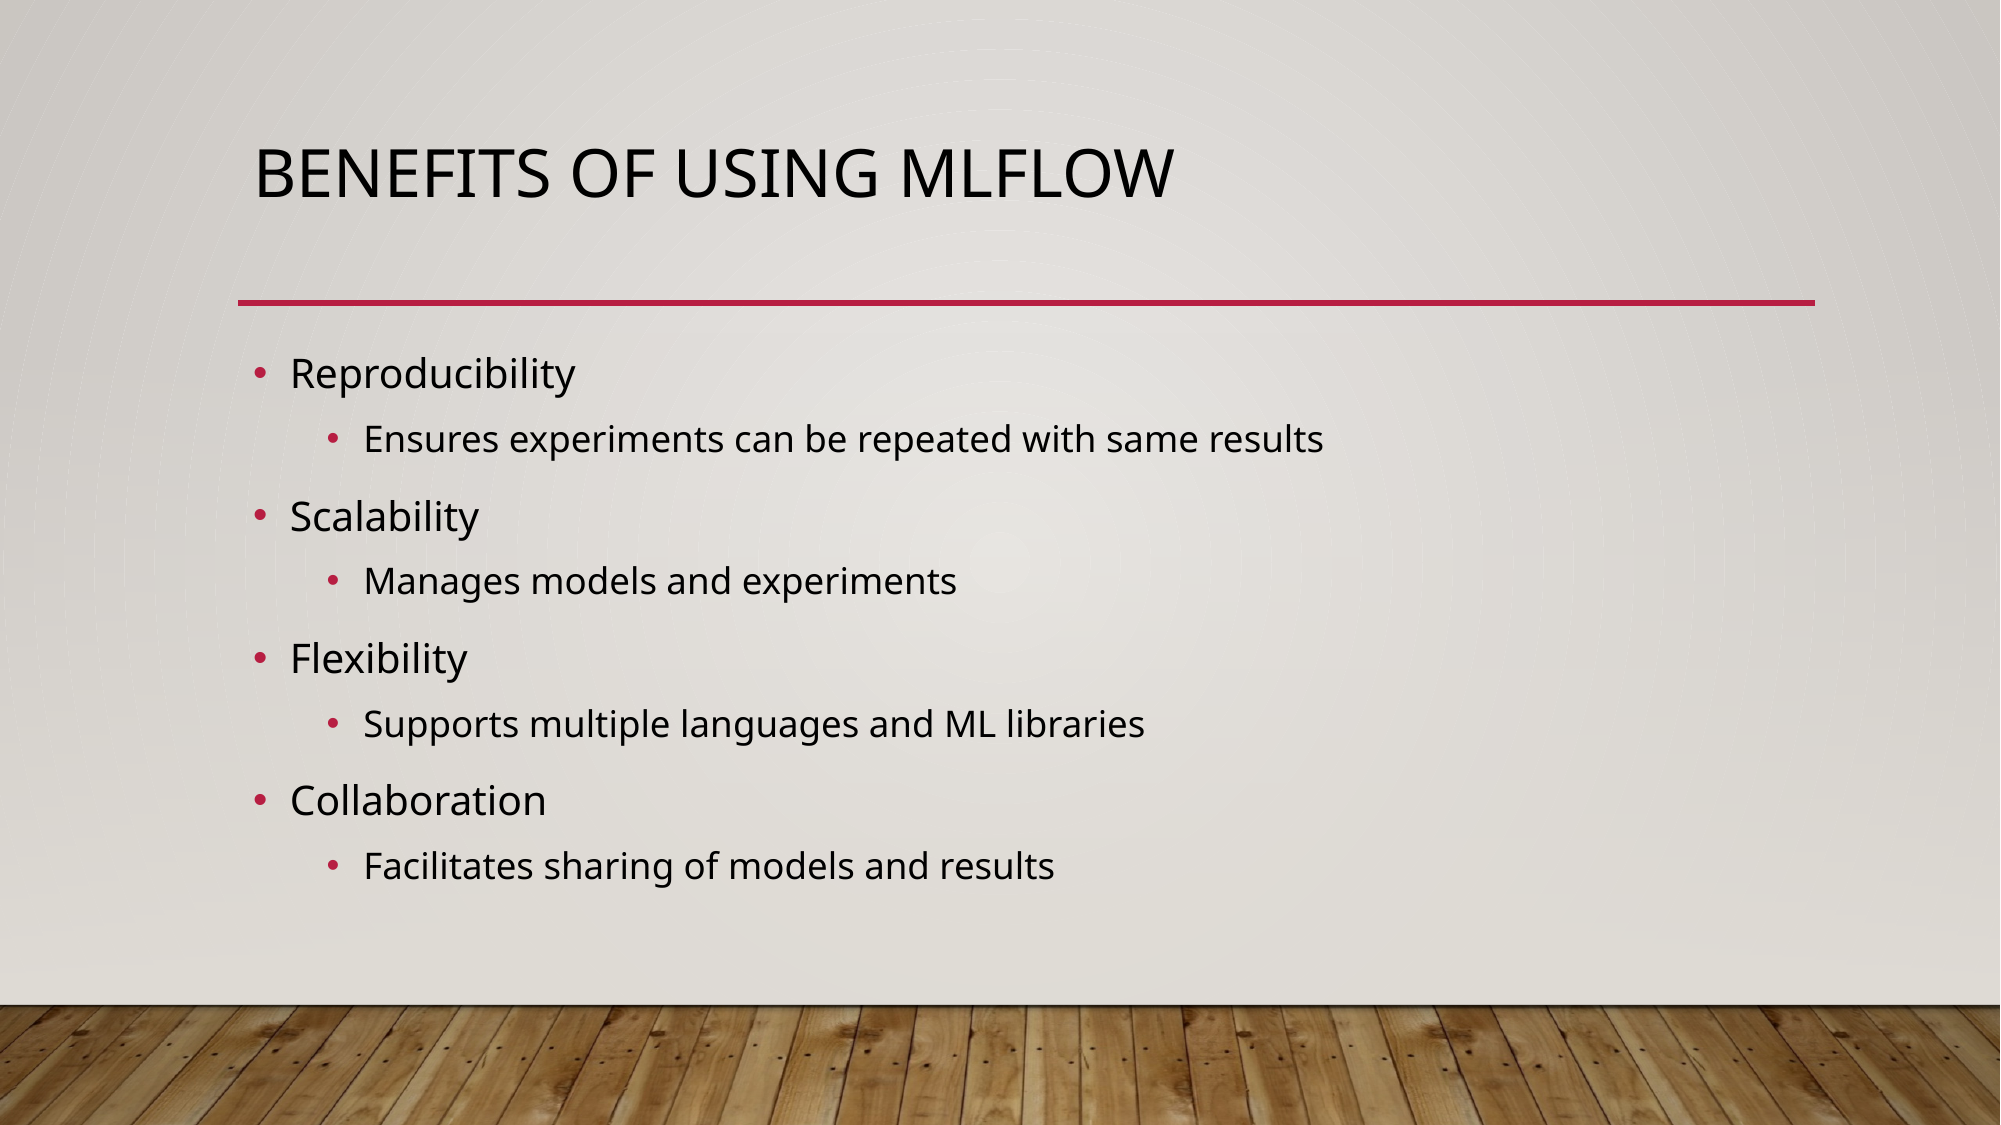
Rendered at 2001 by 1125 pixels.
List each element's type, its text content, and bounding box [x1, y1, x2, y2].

title Benefits of Using MLflow [238, 131, 1814, 305]
picture [0, 1005, 2000, 1125]
list Reproducibility Ensures experiments can be repeated with same results Scalability Manages models and experiments Flexibility Supports multiple languages and ML libraries Collaboration Facilitates sharing of models and results [238, 330, 1814, 897]
